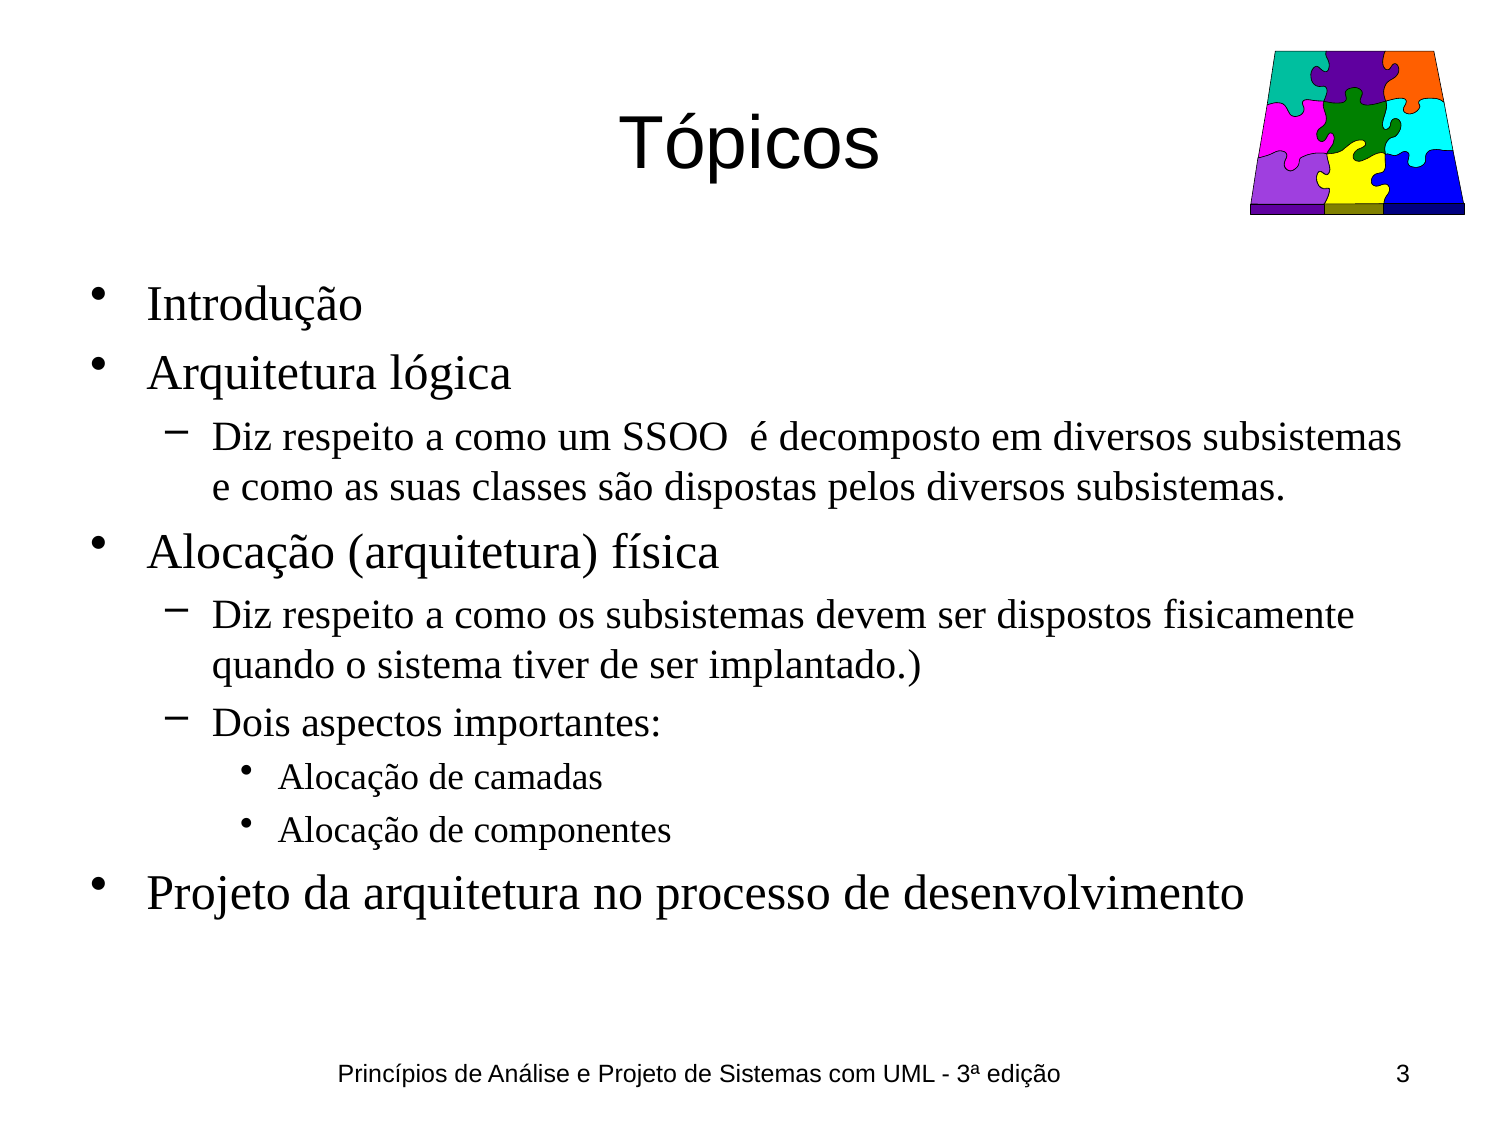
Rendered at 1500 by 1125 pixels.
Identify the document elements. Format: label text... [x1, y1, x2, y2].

slide_number 3 [1237, 1049, 1426, 1103]
title Tópicos [74, 44, 1426, 233]
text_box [1249, 49, 1466, 215]
footer Princípios de Análise e Projeto de Sistemas com UML - 3ª edição [199, 1049, 1201, 1103]
list Introdução Arquitetura lógica Diz respeito a como um SSOO é decomposto em diversos subsistemas e como as suas classes são dispostas pelos diversos subsistemas. Alocação (arquitetura) física Diz respeito a como os subsistemas devem ser dispostos fisicamente quando o sistema tiver de ser implantado.) Dois aspectos importantes: Alocação de camadas Alocação de componentes Projeto da arquitetura no processo de desenvolvimento [74, 262, 1426, 1006]
